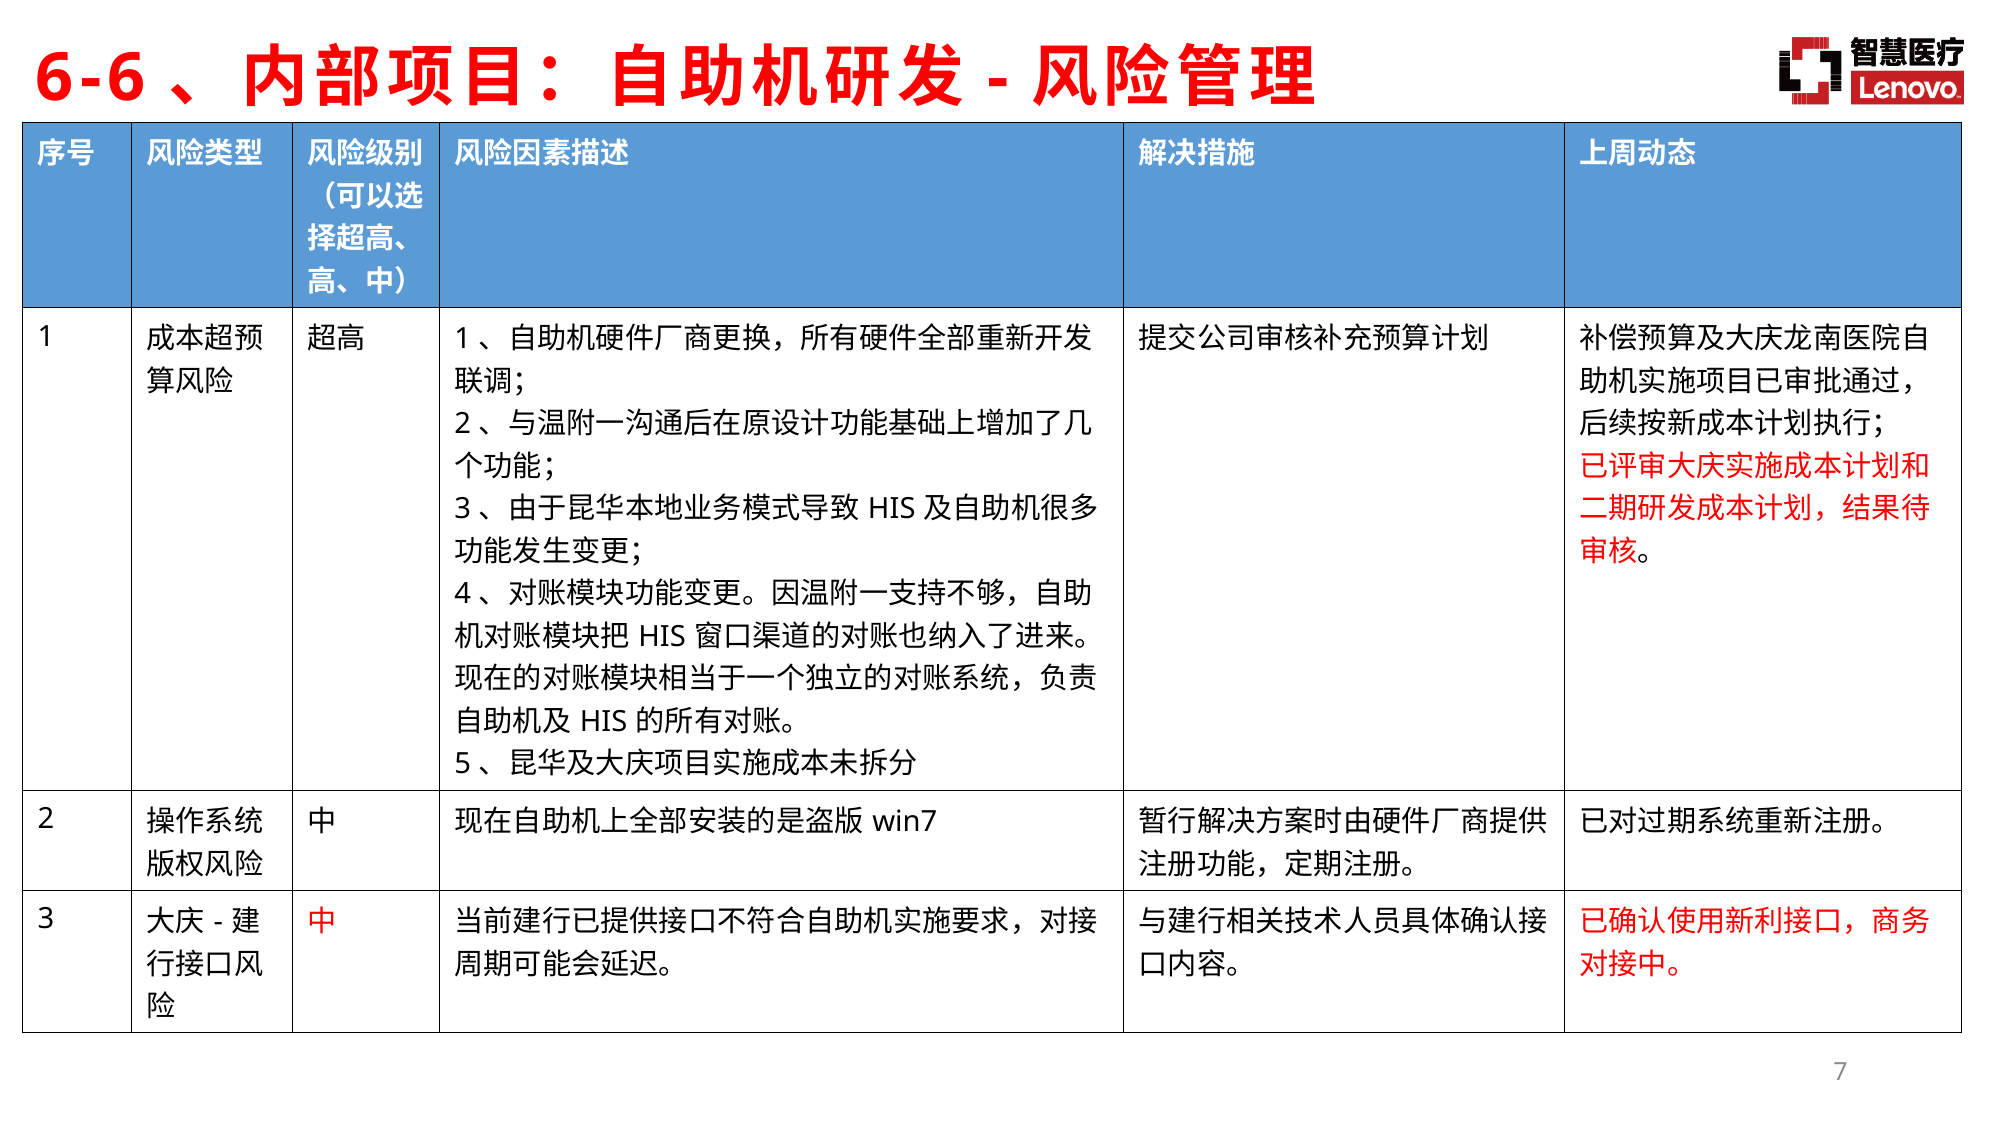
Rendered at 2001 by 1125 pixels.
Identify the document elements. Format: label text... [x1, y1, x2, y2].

table_cell 3 [23, 891, 131, 1032]
picture [1778, 36, 1965, 105]
table_cell 中 [293, 791, 439, 890]
table_header 风险因素描述 [440, 123, 1123, 307]
table_cell 1 [23, 308, 131, 790]
table_cell 暂行解决方案时由硬件厂商提供注册功能，定期注册。 [1124, 791, 1564, 890]
slide_number 6 [1412, 1042, 1863, 1103]
table_header 解决措施 [1124, 123, 1564, 307]
table_cell 现在自助机上全部安装的是盗版win7 [440, 791, 1123, 890]
table_cell 提交公司审核补充预算计划 [1124, 308, 1564, 790]
table_cell 当前建行已提供接口不符合自助机实施要求，对接周期可能会延迟。 [440, 891, 1123, 1032]
table_cell 补偿预算及大庆龙南医院自助机实施项目已审批通过，后续按新成本计划执行； 已评审大庆实施成本计划和二期研发成本计划，结果待审核。 [1565, 308, 1961, 790]
table_cell 1、自助机硬件厂商更换，所有硬件全部重新开发联调； 2、与温附一沟通后在原设计功能基础上增加了几个功能； 3、由于昆华本地业务模式导致HIS及自助机很多功能发生变更； 4、对账模块功能变更。因温附一支持不够，自助机对账模块把HIS窗口渠道的对账也纳入了进来。现在的对账模块相当于一个独立的对账系统，负责自助机及HIS的所有对账。 5、昆华及大庆项目实施成本未拆分 [440, 308, 1123, 790]
table_header 序号 [23, 123, 131, 307]
table_cell 2 [23, 791, 131, 890]
table_header 风险级别（可以选择超高、高、中） [293, 123, 439, 307]
table_cell 中 [293, 891, 439, 1032]
table_cell 已对过期系统重新注册。 [1565, 791, 1961, 890]
table_cell 与建行相关技术人员具体确认接口内容。 [1124, 891, 1564, 1032]
table_cell 超高 [293, 308, 439, 790]
text_box 6-6、内部项目：自助机研发-风险管理 [20, 26, 1332, 121]
table_cell 已确认使用新利接口，商务对接中。 [1565, 891, 1961, 1032]
table_cell 操作系统版权风险 [132, 791, 292, 890]
table_cell 大庆-建行接口风险 [132, 891, 292, 1032]
table_header 上周动态 [1565, 123, 1961, 307]
table_cell 成本超预算风险 [132, 308, 292, 790]
table_header 风险类型 [132, 123, 292, 307]
